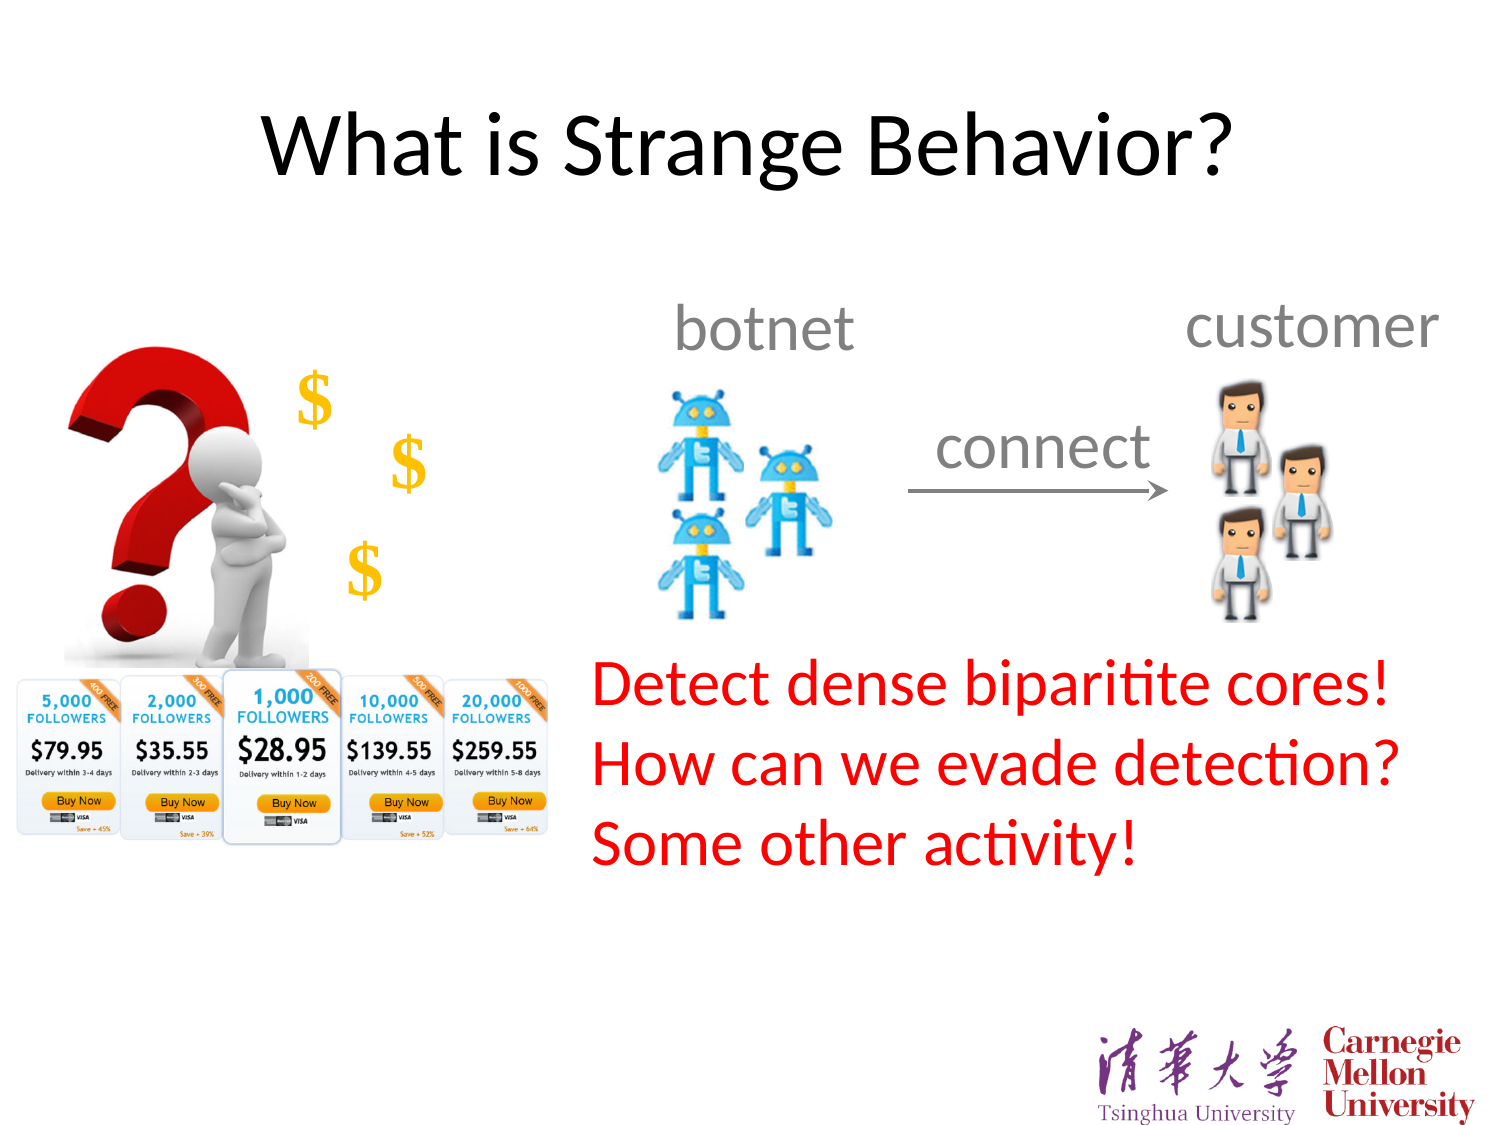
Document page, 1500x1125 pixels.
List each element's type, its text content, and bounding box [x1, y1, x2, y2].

picture [656, 386, 833, 624]
text_box customer [1170, 273, 1456, 369]
text_box $ [375, 406, 443, 512]
text_box $ [331, 513, 399, 619]
picture [1210, 378, 1334, 624]
title What is Strange Behavior? [75, 45, 1425, 233]
text_box connect [920, 394, 1167, 489]
picture [1323, 1026, 1476, 1125]
text_box botnet [658, 276, 871, 372]
text_box $ [282, 342, 350, 447]
picture [15, 345, 549, 847]
text_box Detect dense biparitite cores! How can we evade detection? Some other activity! [577, 631, 1419, 886]
picture [1096, 1026, 1299, 1125]
